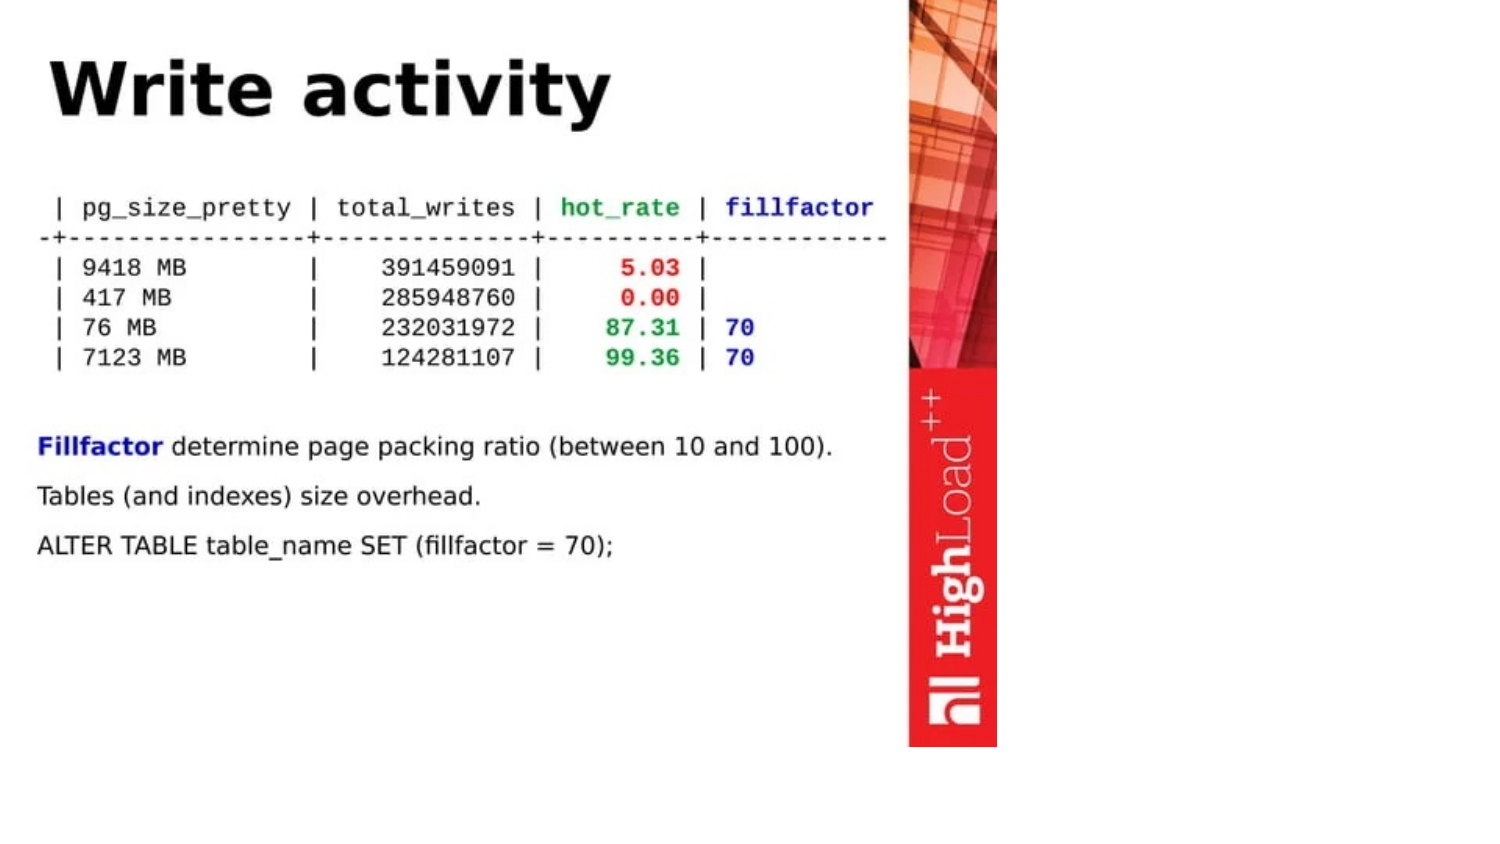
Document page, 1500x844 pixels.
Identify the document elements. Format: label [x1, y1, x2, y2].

picture [0, 0, 997, 748]
